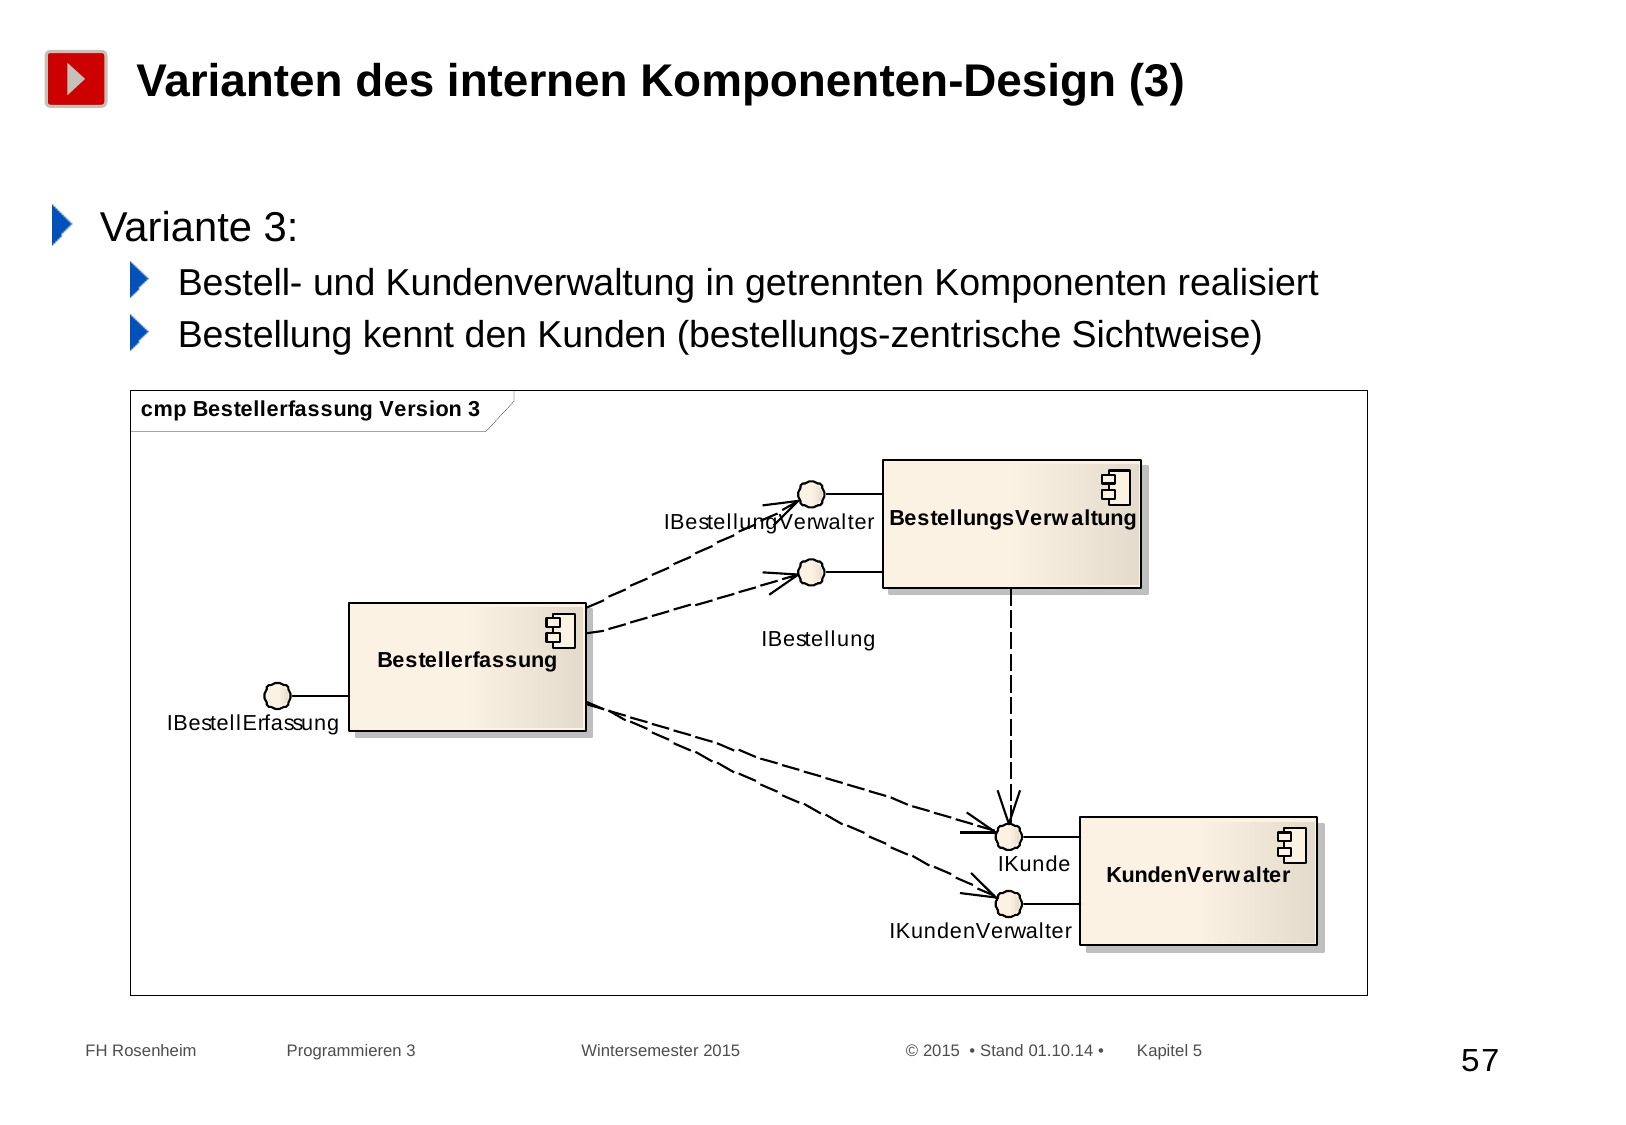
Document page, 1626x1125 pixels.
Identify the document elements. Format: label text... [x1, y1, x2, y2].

picture [130, 260, 153, 300]
title Varianten des internen Komponenten-Design (3) [120, 42, 1360, 114]
picture [130, 313, 153, 353]
footer FH Rosenheim Programmieren 3 Wintersemester 2015 © 2015 • Stand 01.10.14 • Kapitel 5 [46, 1032, 1587, 1068]
list Variante 3: Bestell- und Kundenverwaltung in getrennten Komponenten realisiert Bestellung kennt den Kunden (bestellungs-zentrische Sichtweise) [37, 192, 1584, 970]
picture [123, 383, 1374, 1002]
picture [52, 203, 77, 248]
